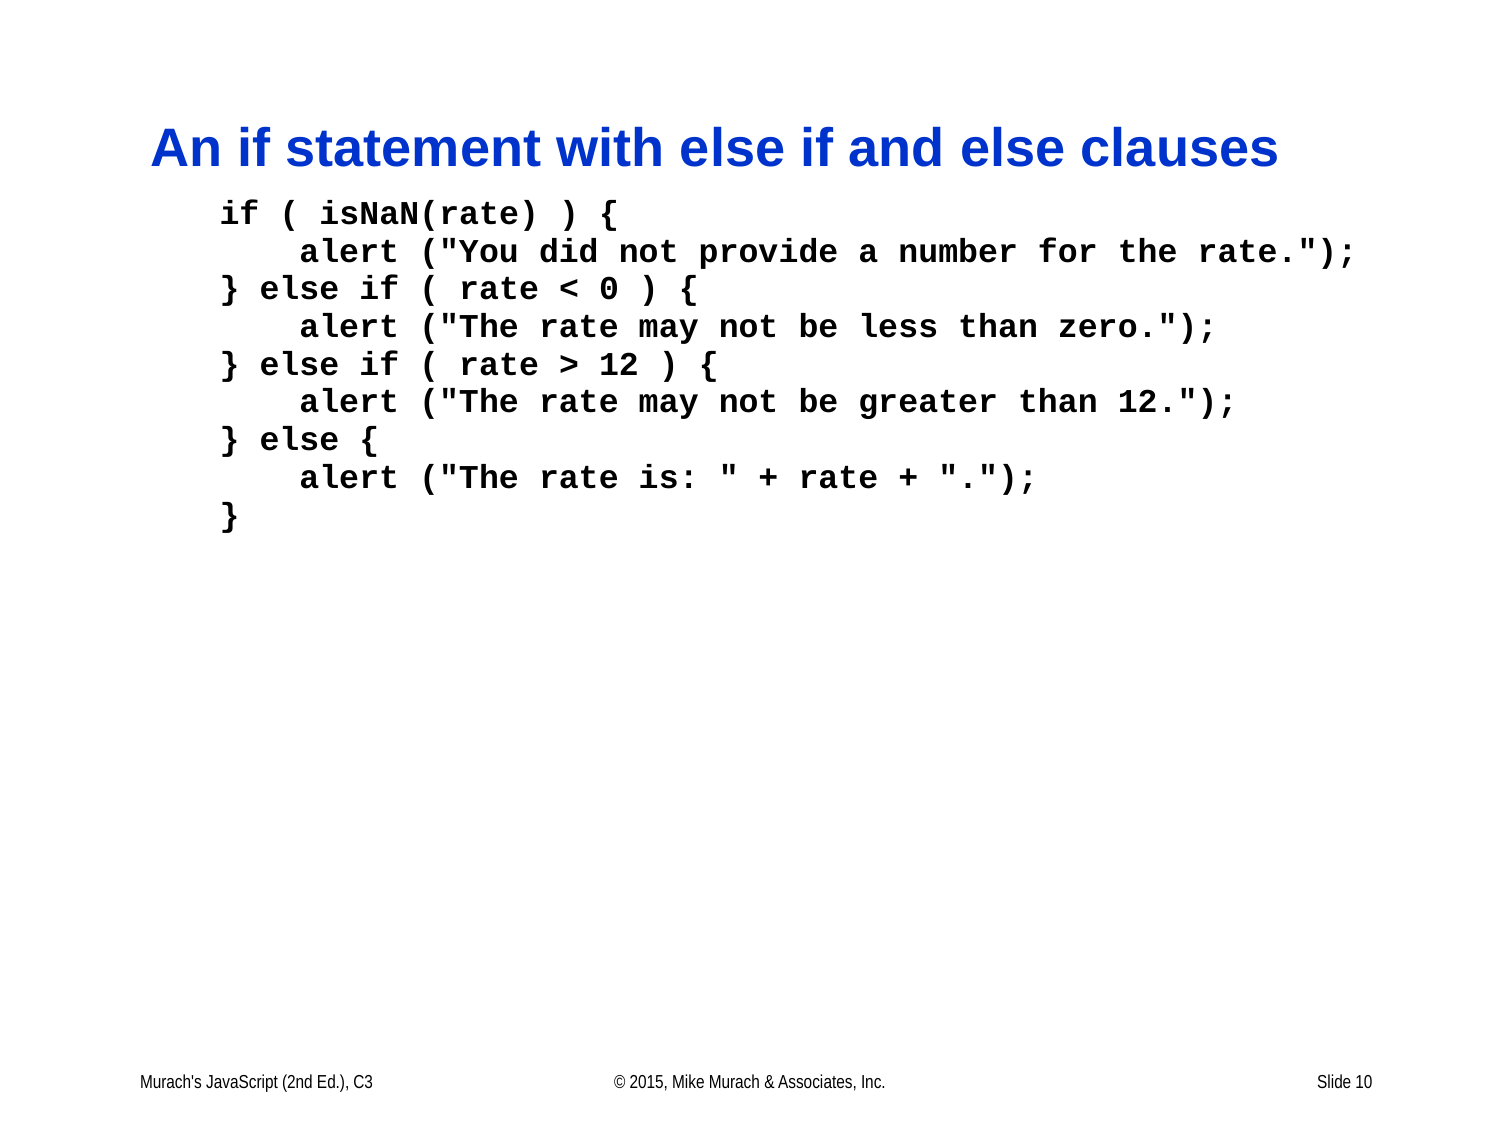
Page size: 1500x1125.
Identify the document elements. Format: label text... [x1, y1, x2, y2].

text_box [162, 196, 1361, 538]
slide_number Murach's JavaScript (2nd Ed.), C3 [125, 1025, 450, 1100]
title An if statement with else if and else clauses [150, 112, 1350, 179]
footer © 2015, Mike Murach & Associates, Inc. [474, 1025, 1025, 1100]
slide_number Slide 10 [1074, 1025, 1388, 1100]
